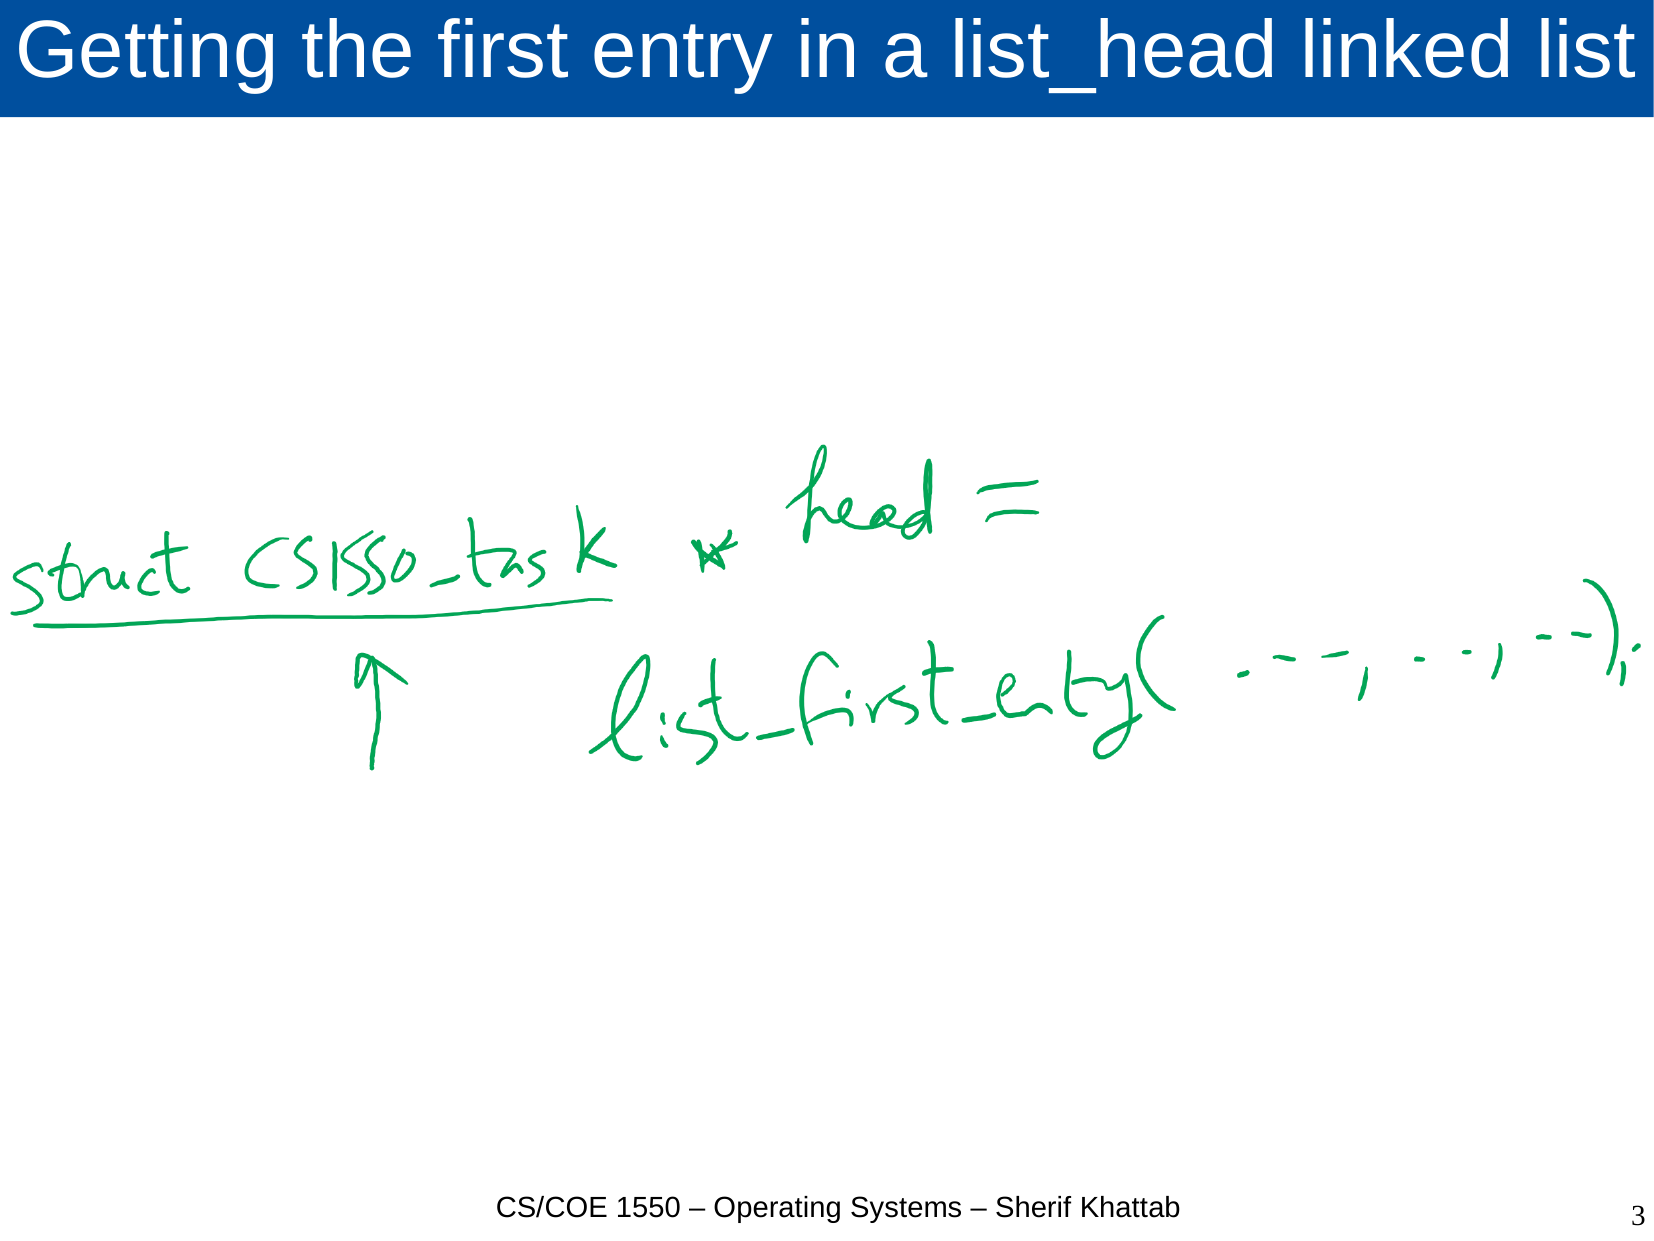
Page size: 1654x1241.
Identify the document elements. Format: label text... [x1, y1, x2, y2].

slide_number 3 [1265, 1198, 1647, 1241]
footer CS/COE 1550 – Operating Systems – Sherif Khattab [460, 1190, 1217, 1241]
picture [0, 436, 1654, 804]
title Getting the first entry in a list_head linked list [0, 0, 1654, 118]
